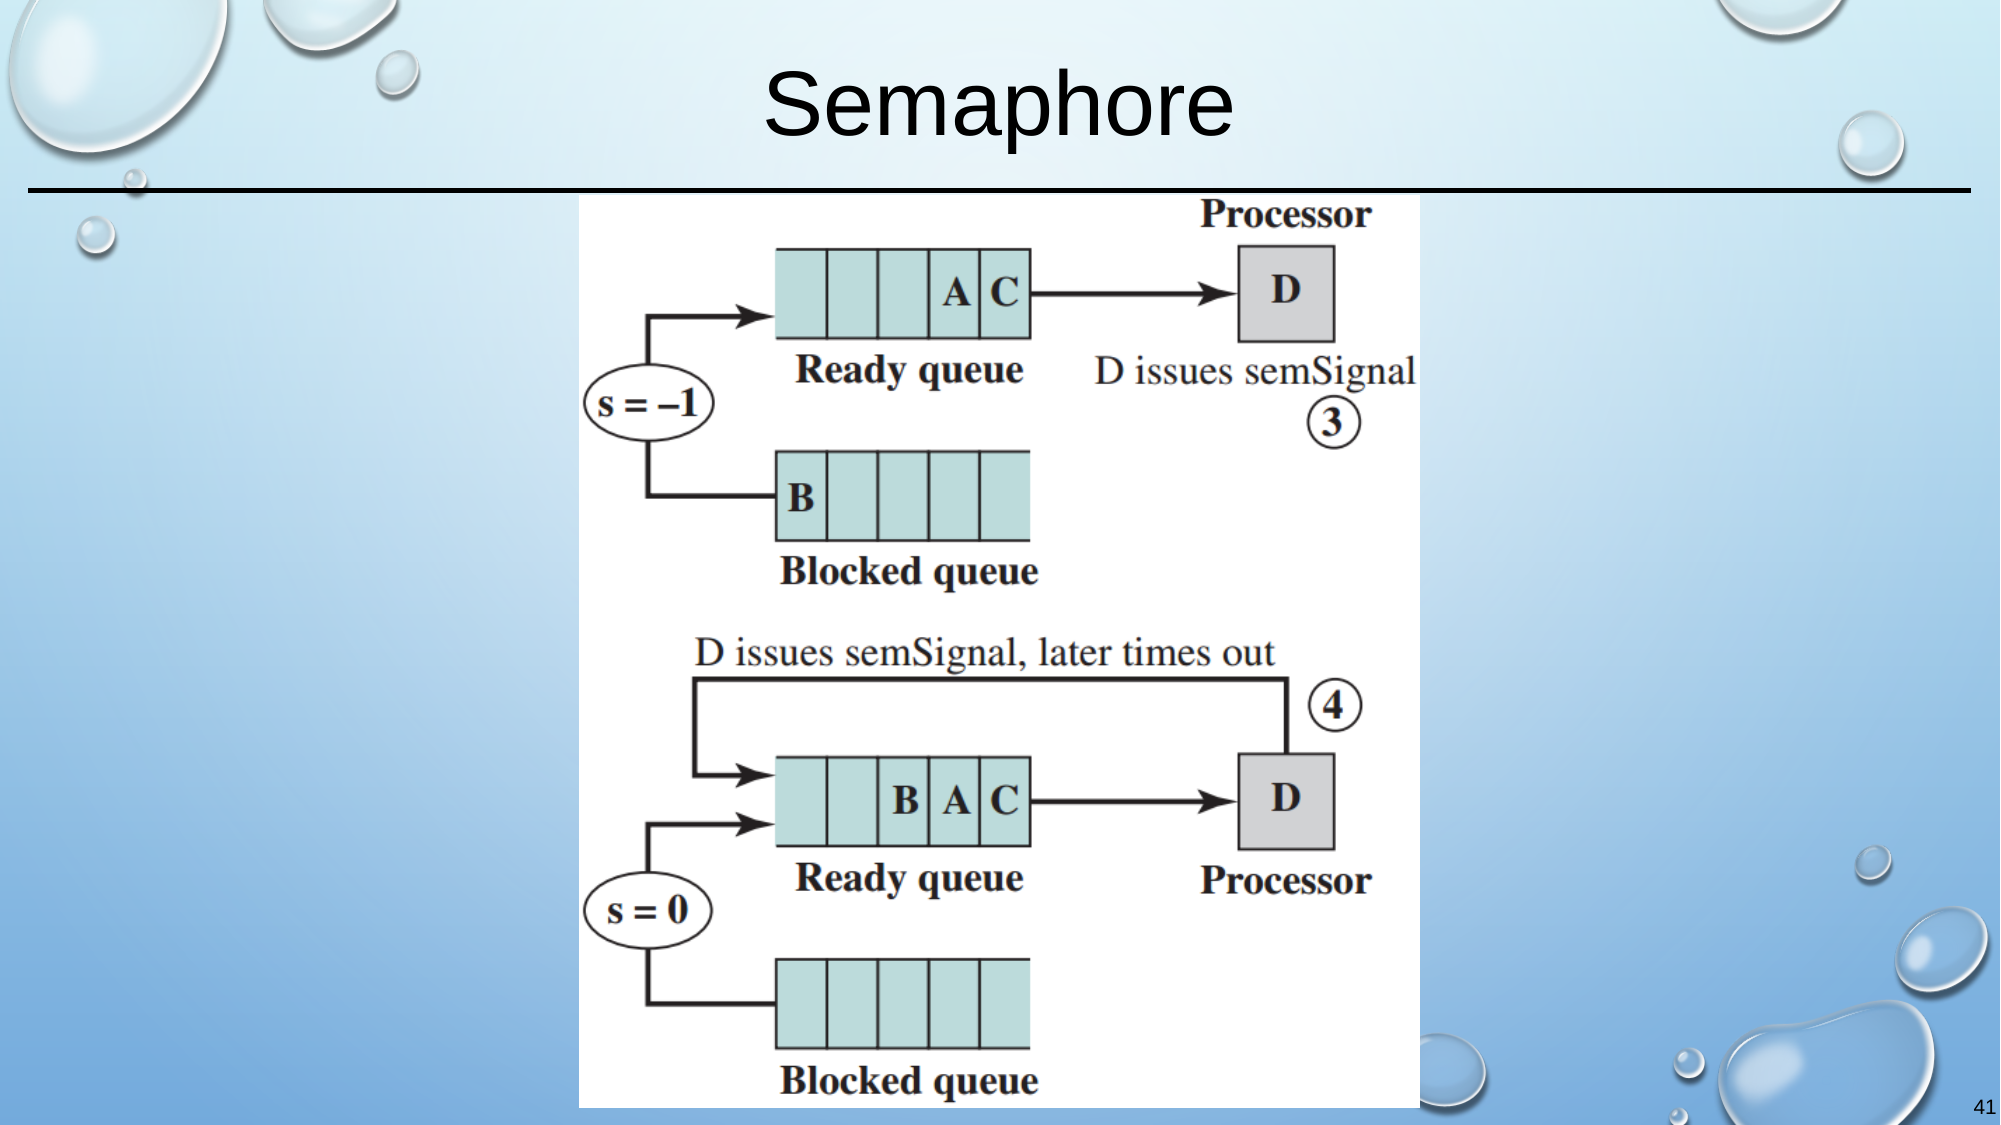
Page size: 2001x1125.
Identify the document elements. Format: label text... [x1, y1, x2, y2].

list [579, 194, 1421, 1108]
title Semaphore [28, 25, 1972, 187]
picture [0, 0, 2000, 1125]
slide_number 41 [1909, 1089, 2000, 1124]
